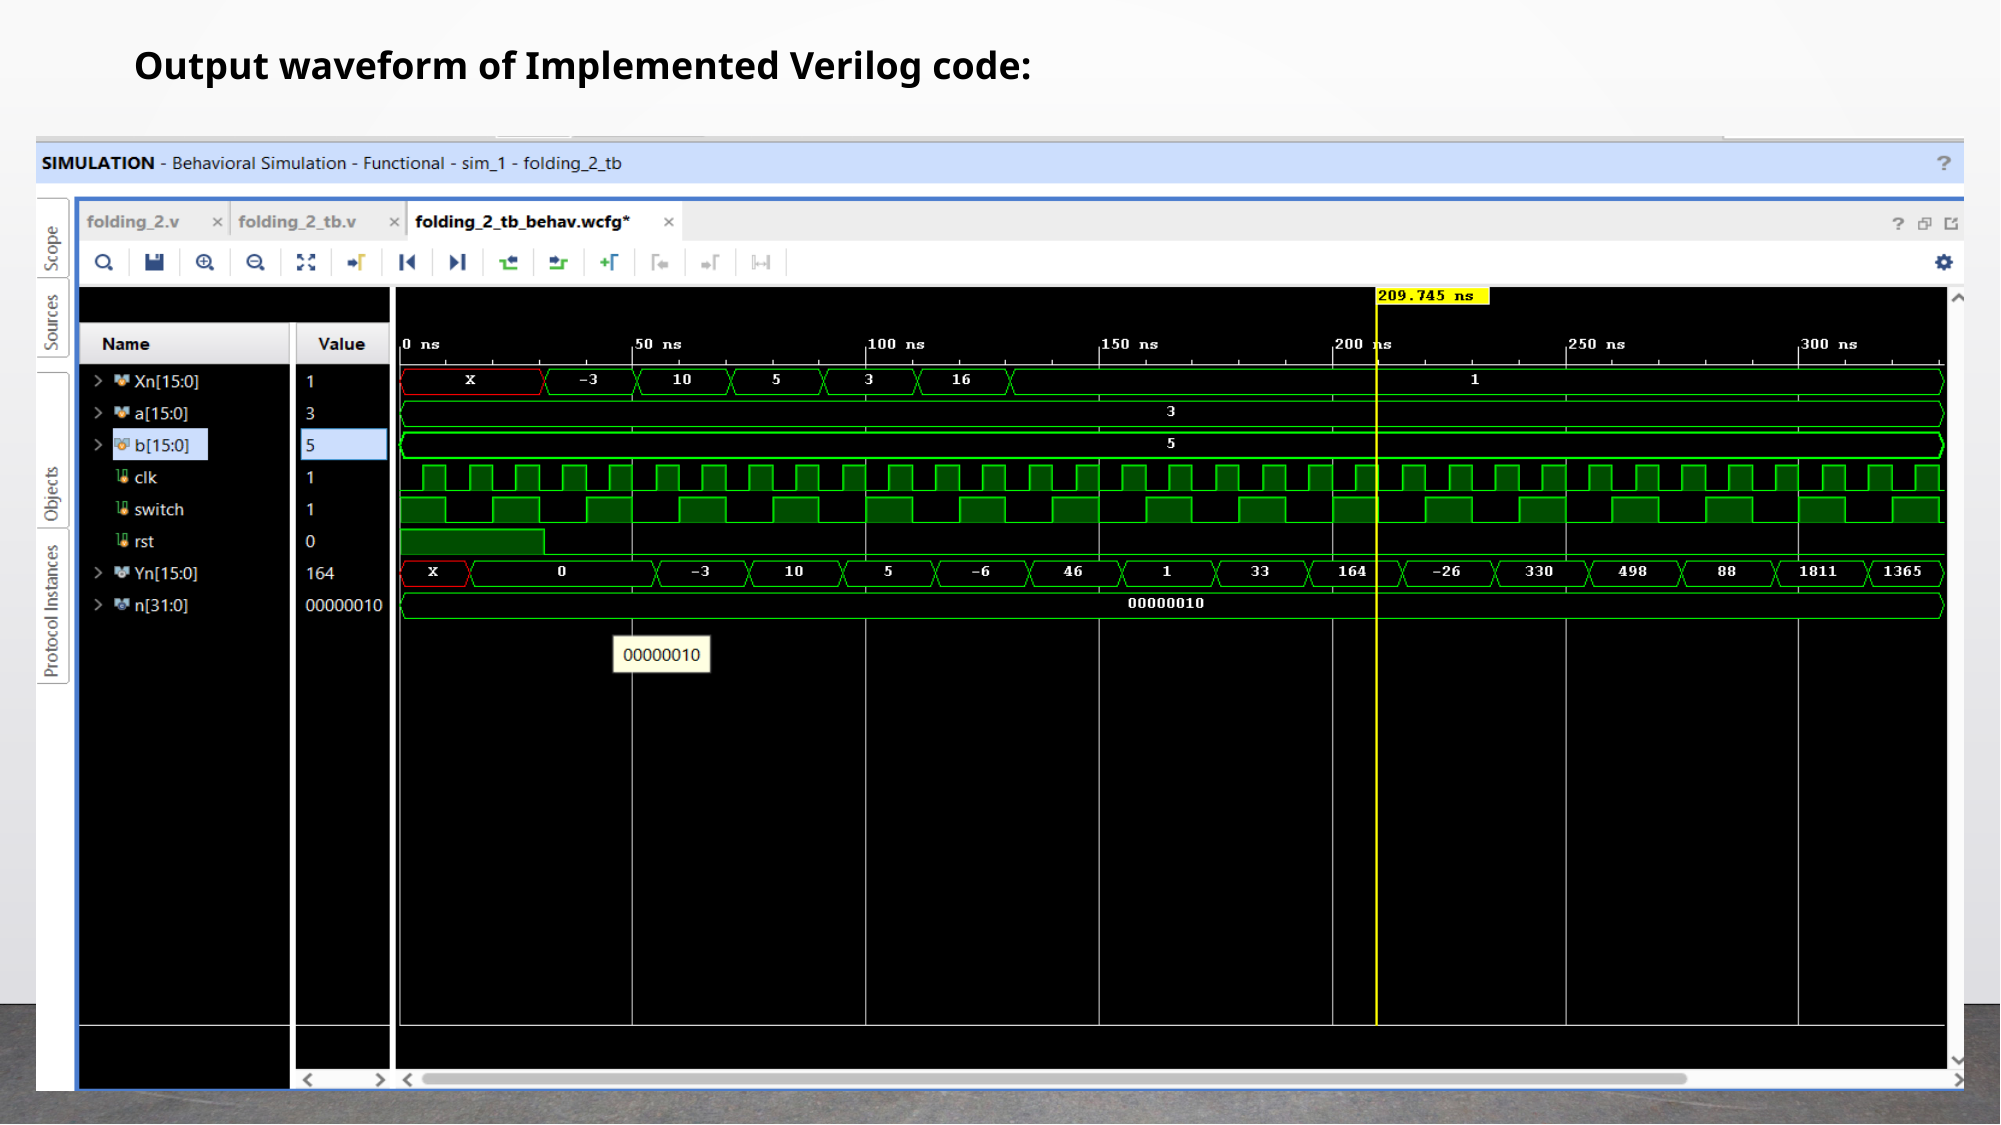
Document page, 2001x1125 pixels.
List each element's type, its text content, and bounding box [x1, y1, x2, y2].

picture [0, 135, 2000, 1124]
text_box Output waveform of Implemented Verilog code: [119, 34, 1590, 95]
